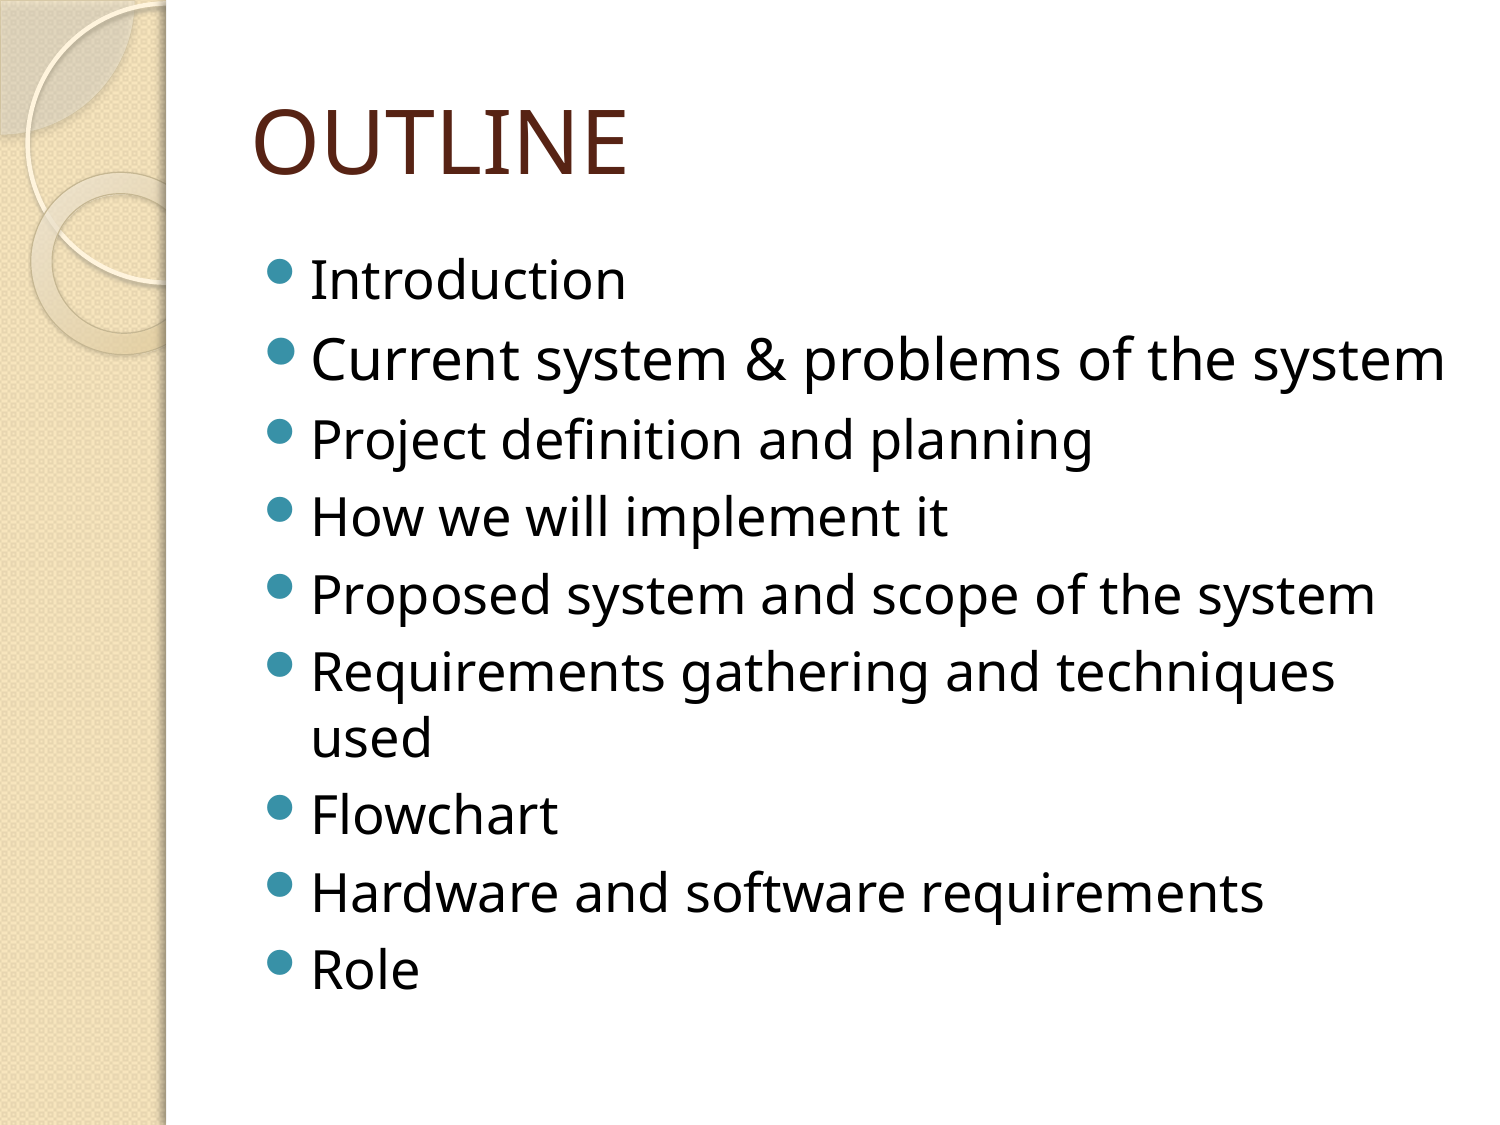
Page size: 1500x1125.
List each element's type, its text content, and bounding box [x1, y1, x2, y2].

title OUTLINE [235, 45, 1466, 233]
list Introduction Current system & problems of the system Project definition and planning How we will implement it Proposed system and scope of the system Requirements gathering and techniques used Flowchart Hardware and software requirements Role [235, 237, 1466, 1025]
